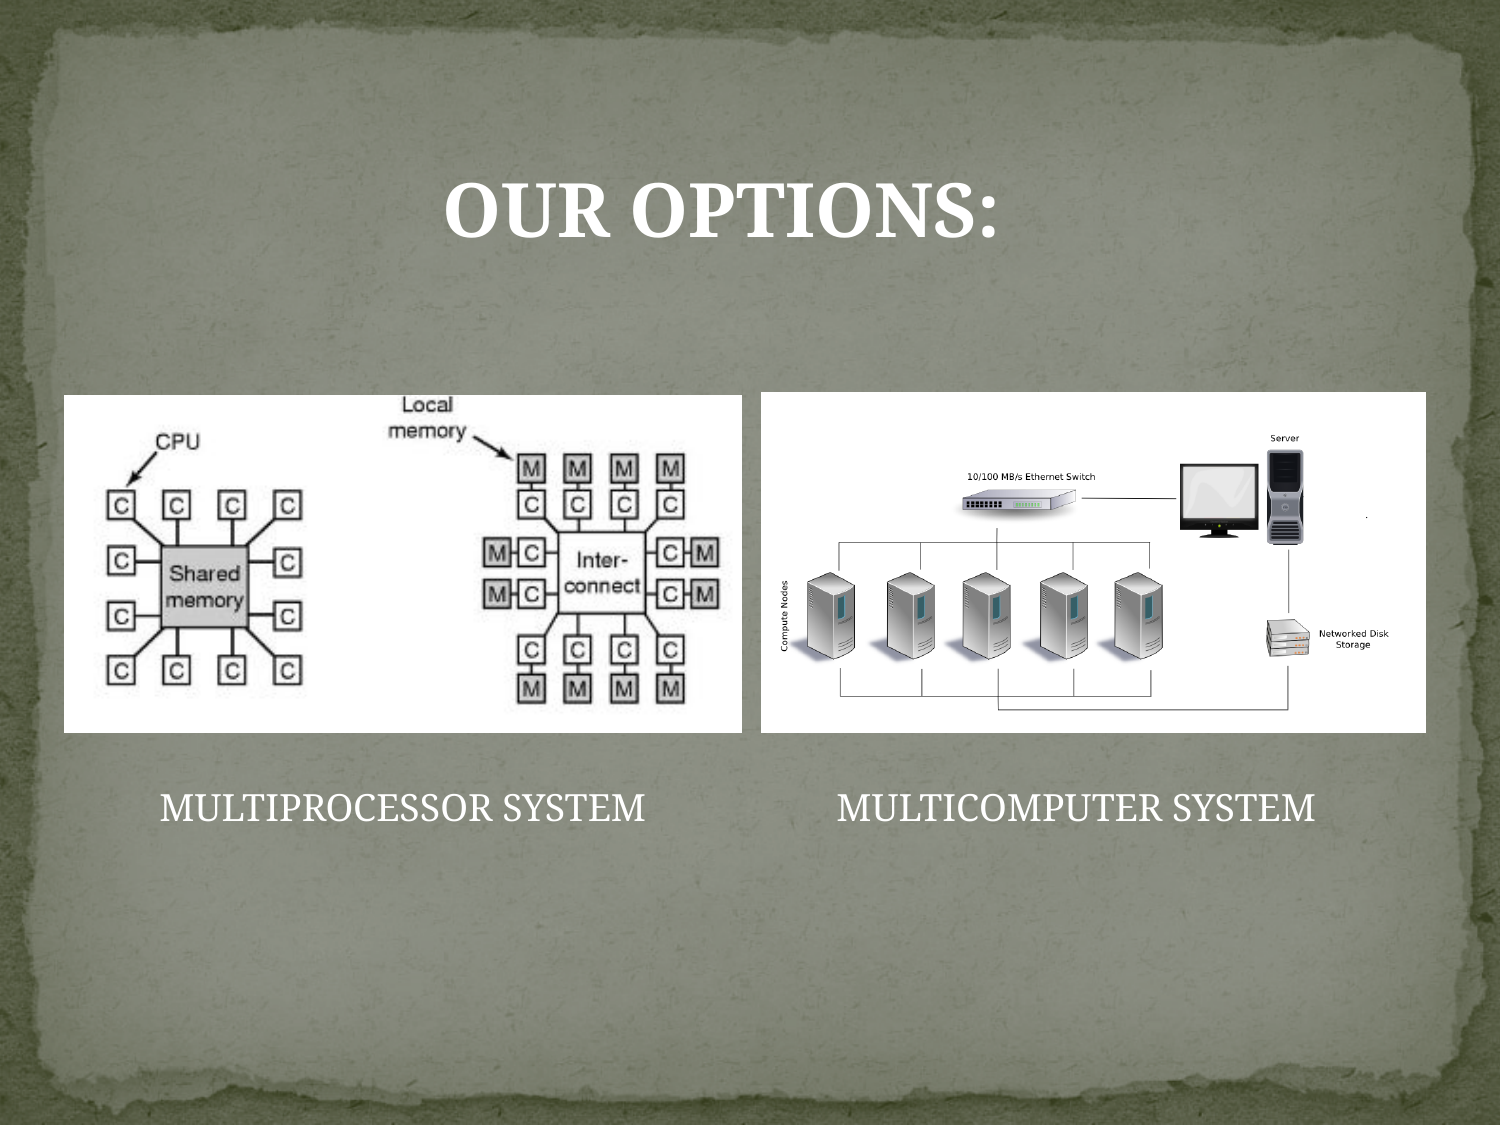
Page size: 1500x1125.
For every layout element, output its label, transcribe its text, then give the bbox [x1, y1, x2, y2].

text_box OUR OPTIONS: [427, 154, 1016, 350]
text_box MULTIPROCESSOR SYSTEM [144, 776, 662, 836]
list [764, 394, 1425, 731]
picture [64, 395, 742, 733]
text_box MULTICOMPUTER SYSTEM [821, 776, 1331, 836]
